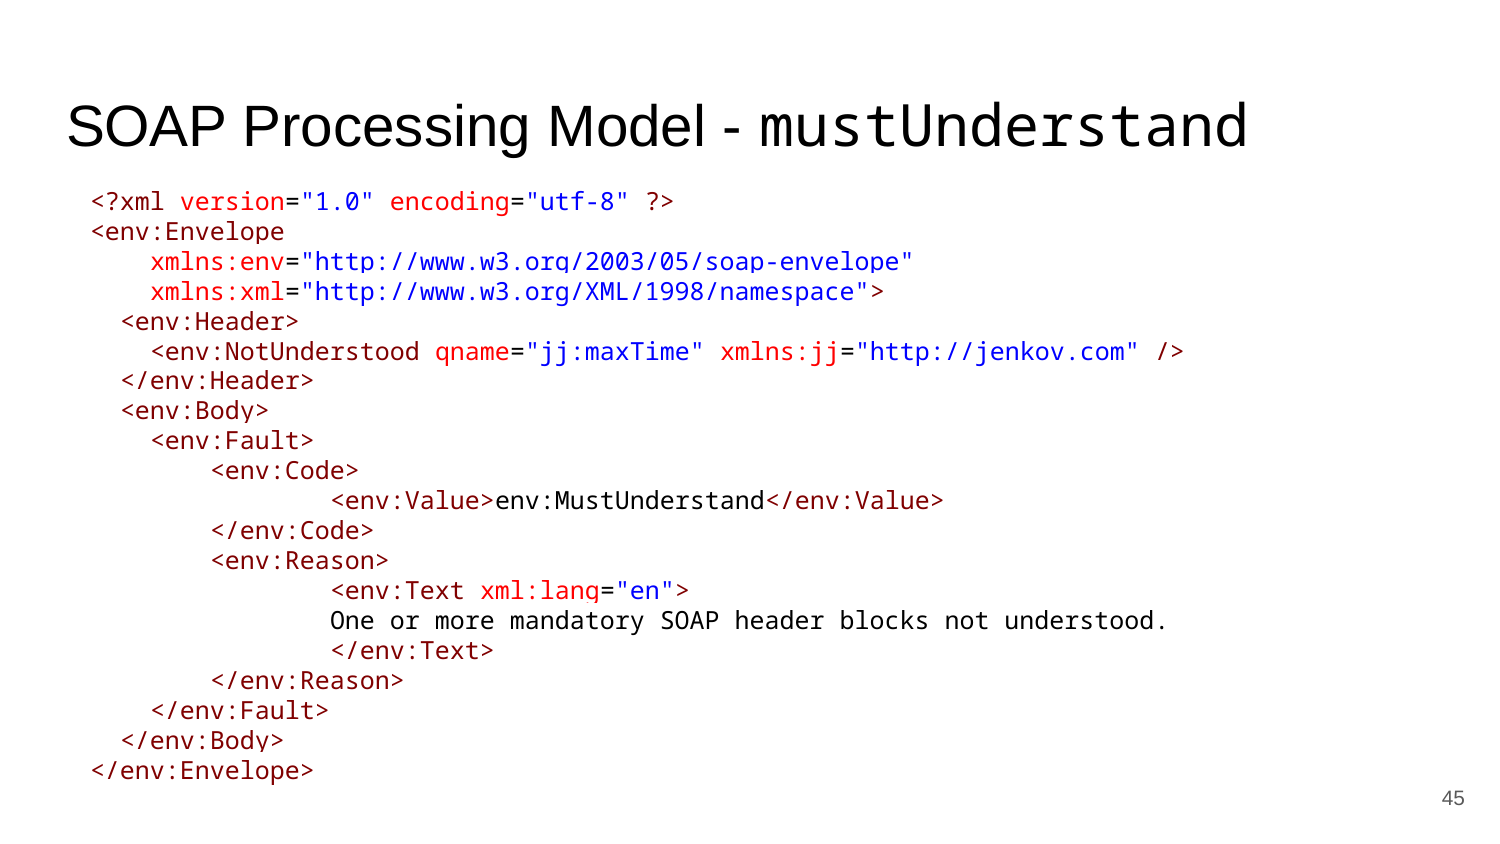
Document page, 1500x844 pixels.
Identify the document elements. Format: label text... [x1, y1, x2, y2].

text_box <?xml version="1.0" encoding="utf-8" ?> <env:Envelope xmlns:env="http://www.w3.org/2003/05/soap-envelope" xmlns:xml="http://www.w3.org/XML/1998/namespace"> <env:Header> <env:NotUnderstood qname="jj:maxTime" xmlns:jj="http://jenkov.com" /> </env:Header> <env:Body> <env:Fault> <env:Code> <env:Value>env:MustUnderstand</env:Value> </env:Code> <env:Reason> <env:Text xml:lang="en"> One or more mandatory SOAP header blocks not understood. </env:Text> </env:Reason> </env:Fault> </env:Body> </env:Envelope> [75, 185, 1414, 784]
slide_number 45 [1389, 764, 1480, 830]
title SOAP Processing Model - mustUnderstand [51, 72, 1449, 167]
